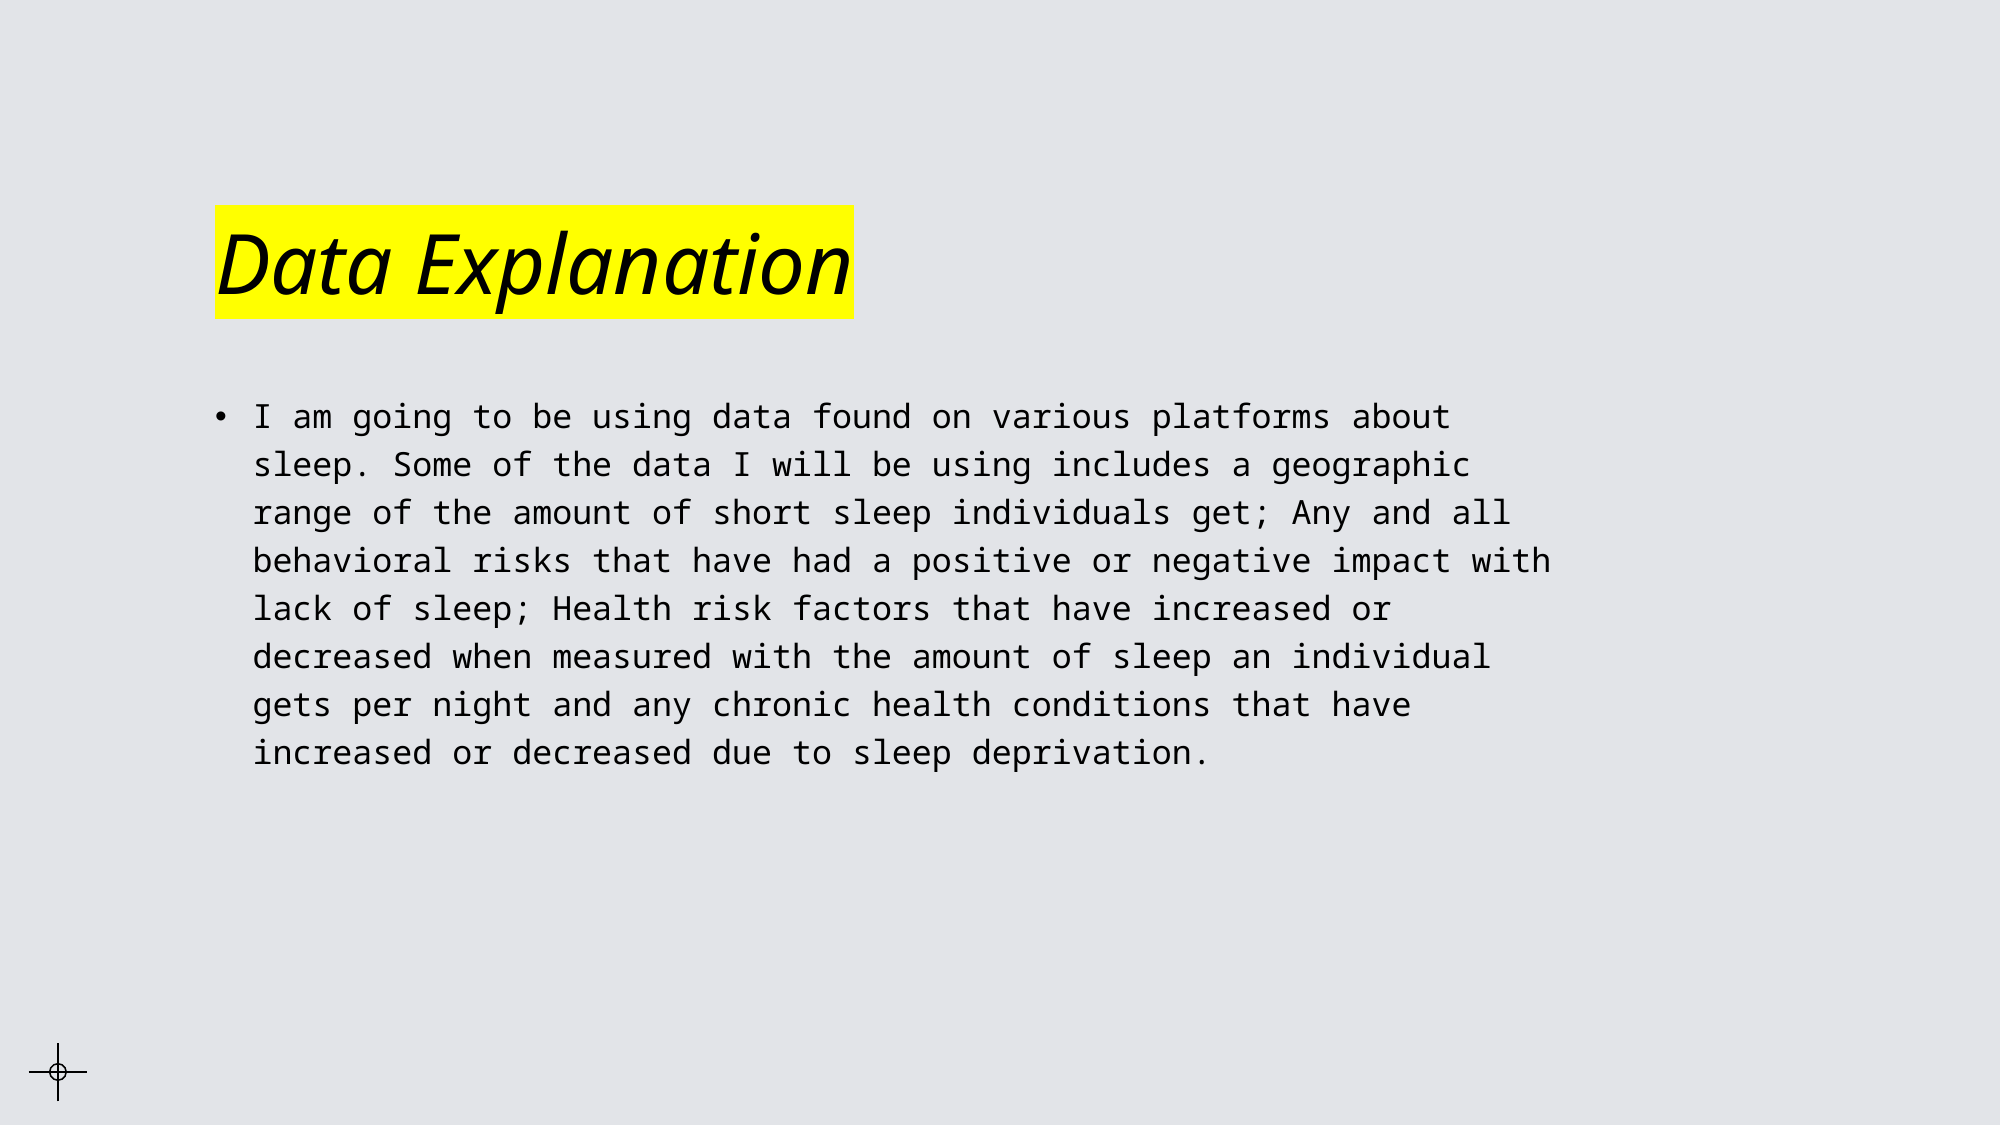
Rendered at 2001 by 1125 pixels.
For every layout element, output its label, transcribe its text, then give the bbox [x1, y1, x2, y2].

title Data Explanation [200, 59, 1758, 319]
list I am going to be using data found on various platforms about sleep. Some of the data I will be using includes a geographic range of the amount of short sleep individuals get; Any and all behavioral risks that have had a positive or negative impact with lack of sleep; Health risk factors that have increased or decreased when measured with the amount of sleep an individual gets per night and any chronic health conditions that have increased or decreased due to sleep deprivation. [200, 380, 1593, 881]
